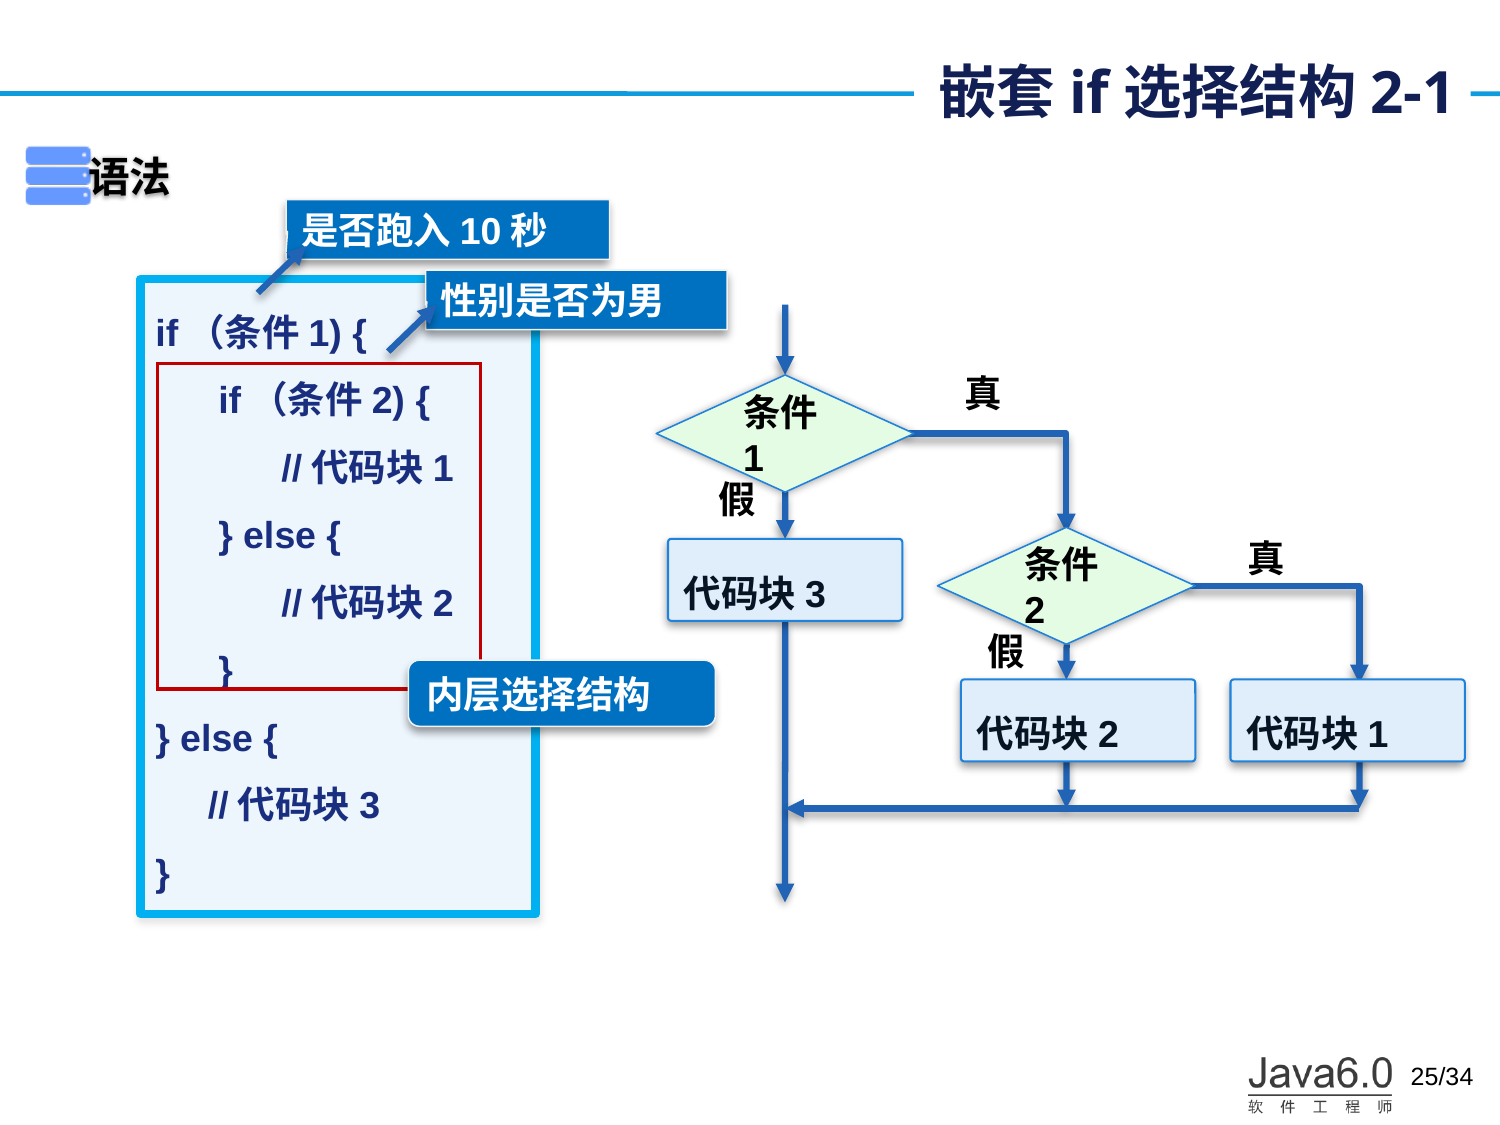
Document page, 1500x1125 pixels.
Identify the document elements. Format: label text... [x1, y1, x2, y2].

title 嵌套if选择结构2-1 [914, 46, 1471, 133]
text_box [23, 142, 188, 210]
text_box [655, 304, 1466, 903]
text_box 性别是否为男 [425, 270, 728, 330]
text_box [387, 304, 437, 352]
text_box [157, 363, 481, 690]
text_box 是否跑入10秒 [286, 199, 610, 260]
text_box 内层选择结构 [408, 660, 650, 727]
slide_number /34 [1138, 1053, 1489, 1114]
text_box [257, 245, 307, 294]
text_box if（条件1) { if（条件2) { //代码块1 } else { //代码块2 } } else { //代码块3 } [140, 278, 536, 915]
